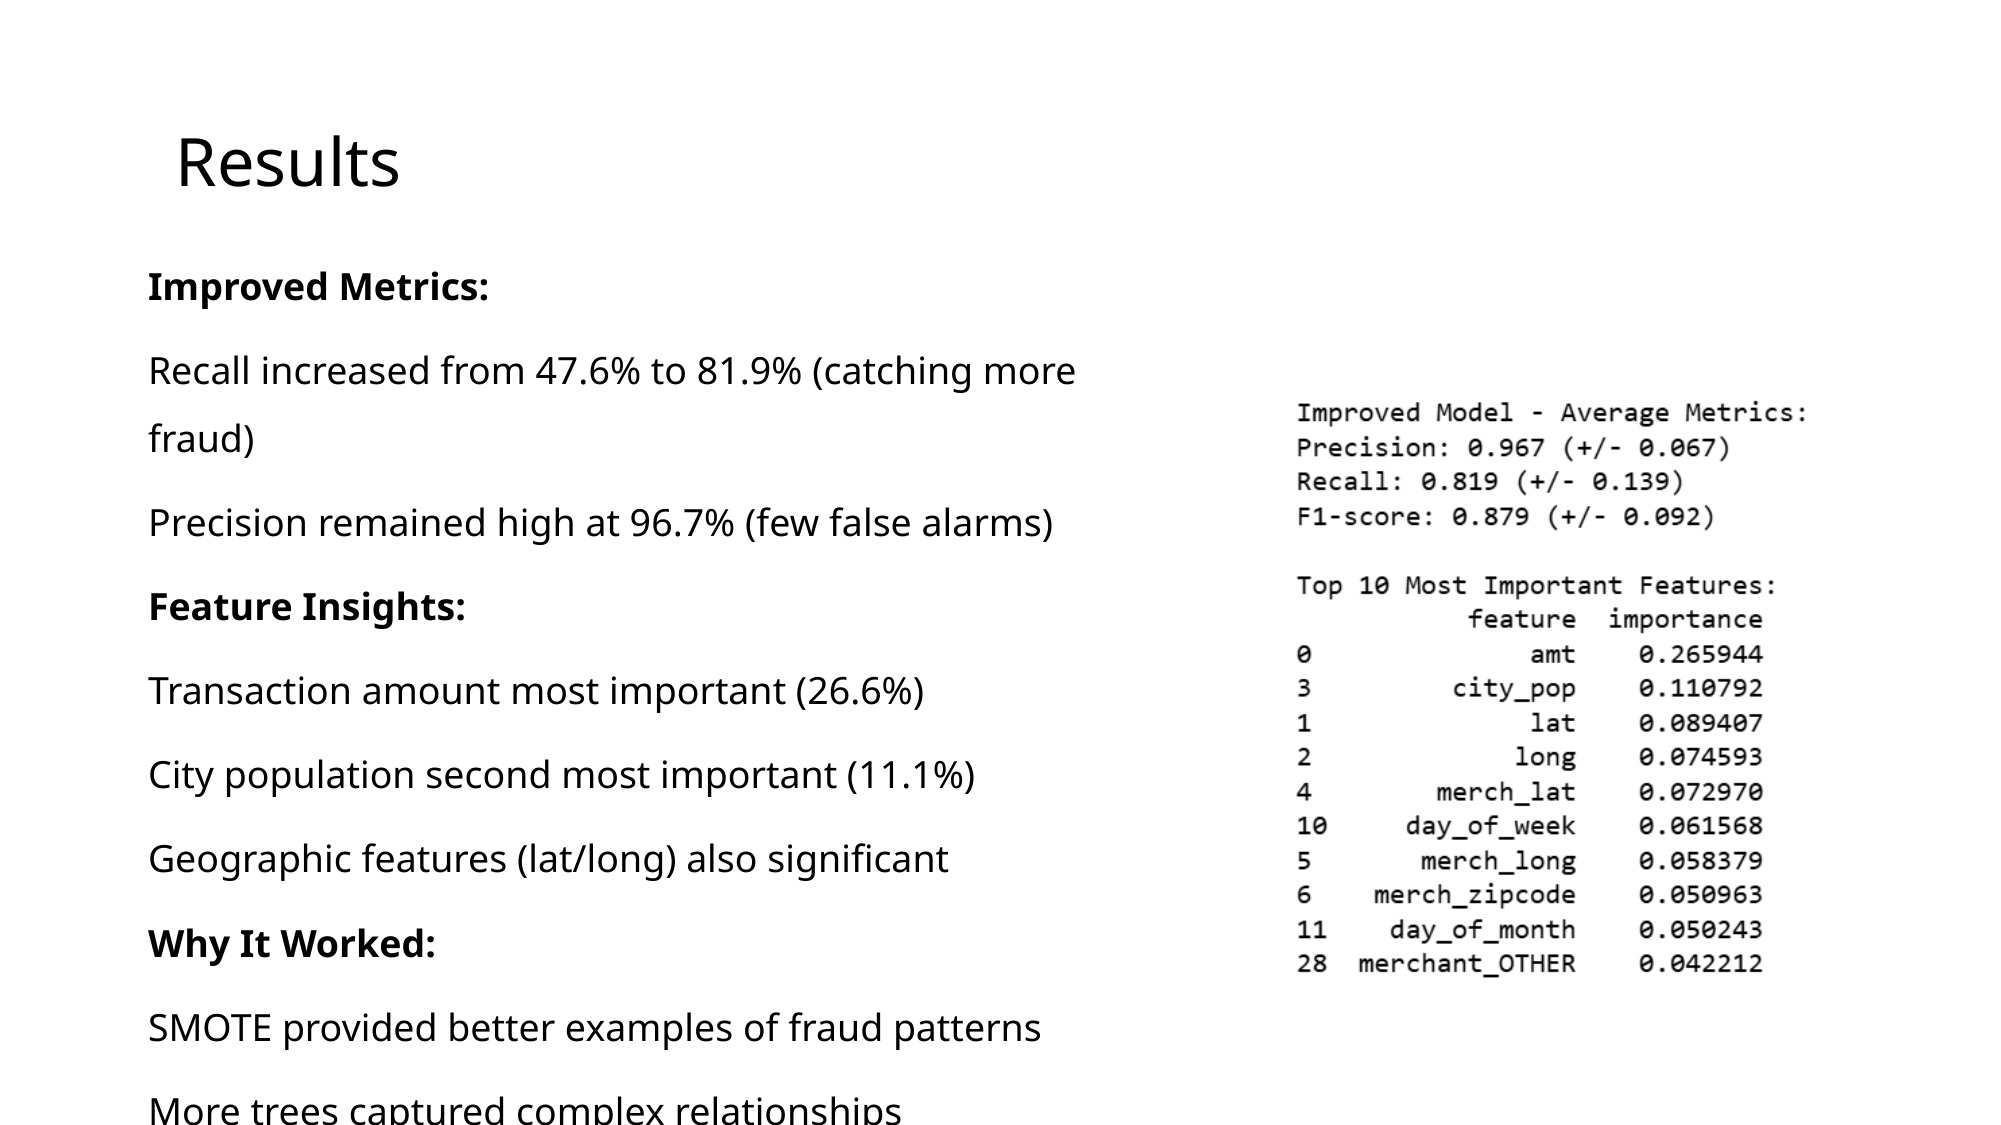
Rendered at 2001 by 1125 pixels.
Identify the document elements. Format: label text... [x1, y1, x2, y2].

text_box Results [161, 111, 1162, 207]
text_box Improved Metrics: Recall increased from 47.6% to 81.9% (catching more fraud) Precision remained high at 96.7% (few false alarms) Feature Insights: Transaction amount most important (26.6%) City population second most important (11.1%) Geographic features (lat/long) also significant Why It Worked: SMOTE provided better examples of fraud patterns More trees captured complex relationships [133, 233, 1134, 1125]
picture [1254, 366, 1868, 987]
